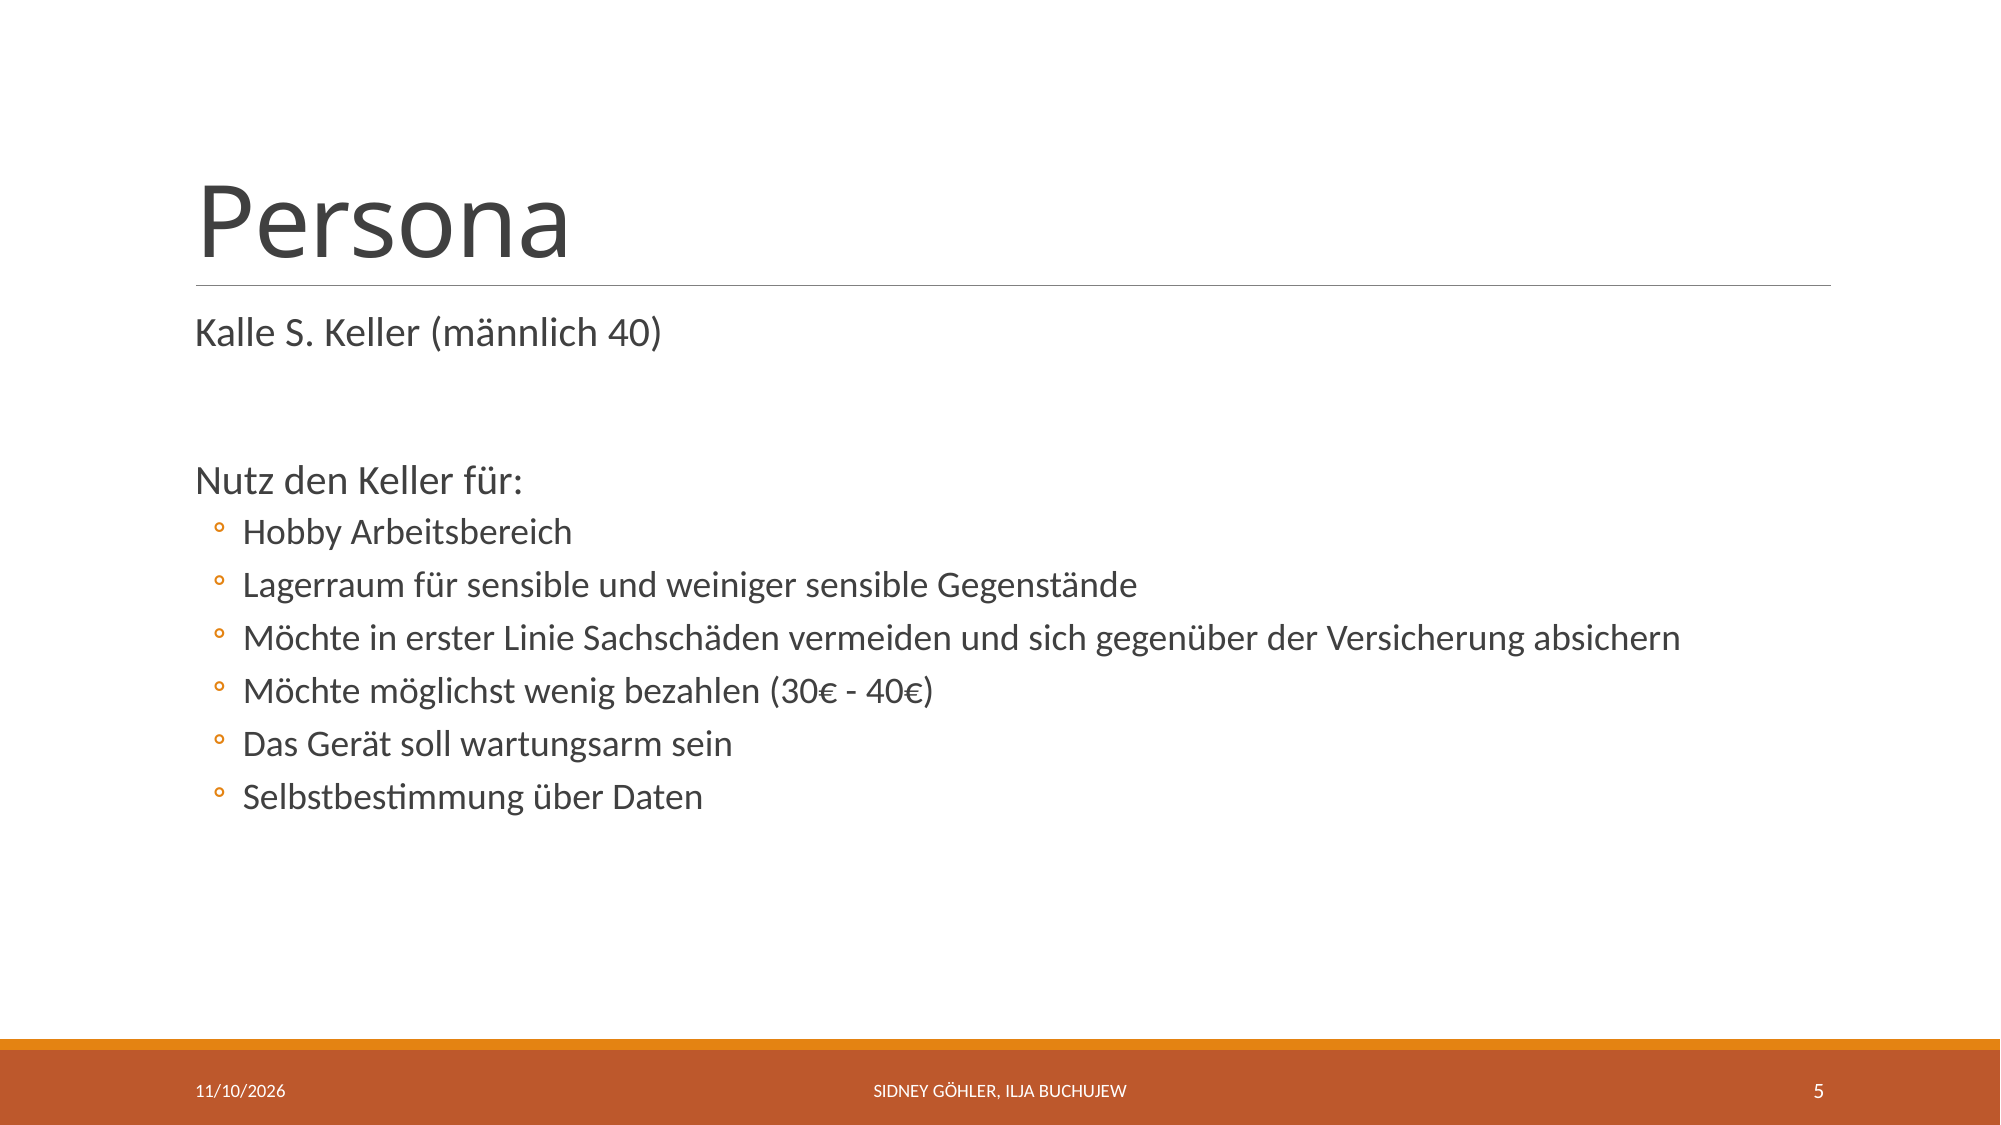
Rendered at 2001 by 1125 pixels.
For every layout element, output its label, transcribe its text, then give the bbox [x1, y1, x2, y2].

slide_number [180, 1059, 586, 1120]
title Persona [180, 47, 1830, 285]
footer Sidney Göhler, Ilja Buchujew [604, 1059, 1396, 1120]
list Kalle S. Keller (männlich 40) Nutz den Keller für: Hobby Arbeitsbereich Lagerraum für sensible und weiniger sensible Gegenstände Möchte in erster Linie Sachschäden vermeiden und sich gegenüber der Versicherung absichern Möchte möglichst wenig bezahlen (30€ - 40€) Das Gerät soll wartungsarm sein Selbstbestimmung über Daten [180, 302, 1830, 963]
slide_number 5 [1624, 1059, 1840, 1120]
